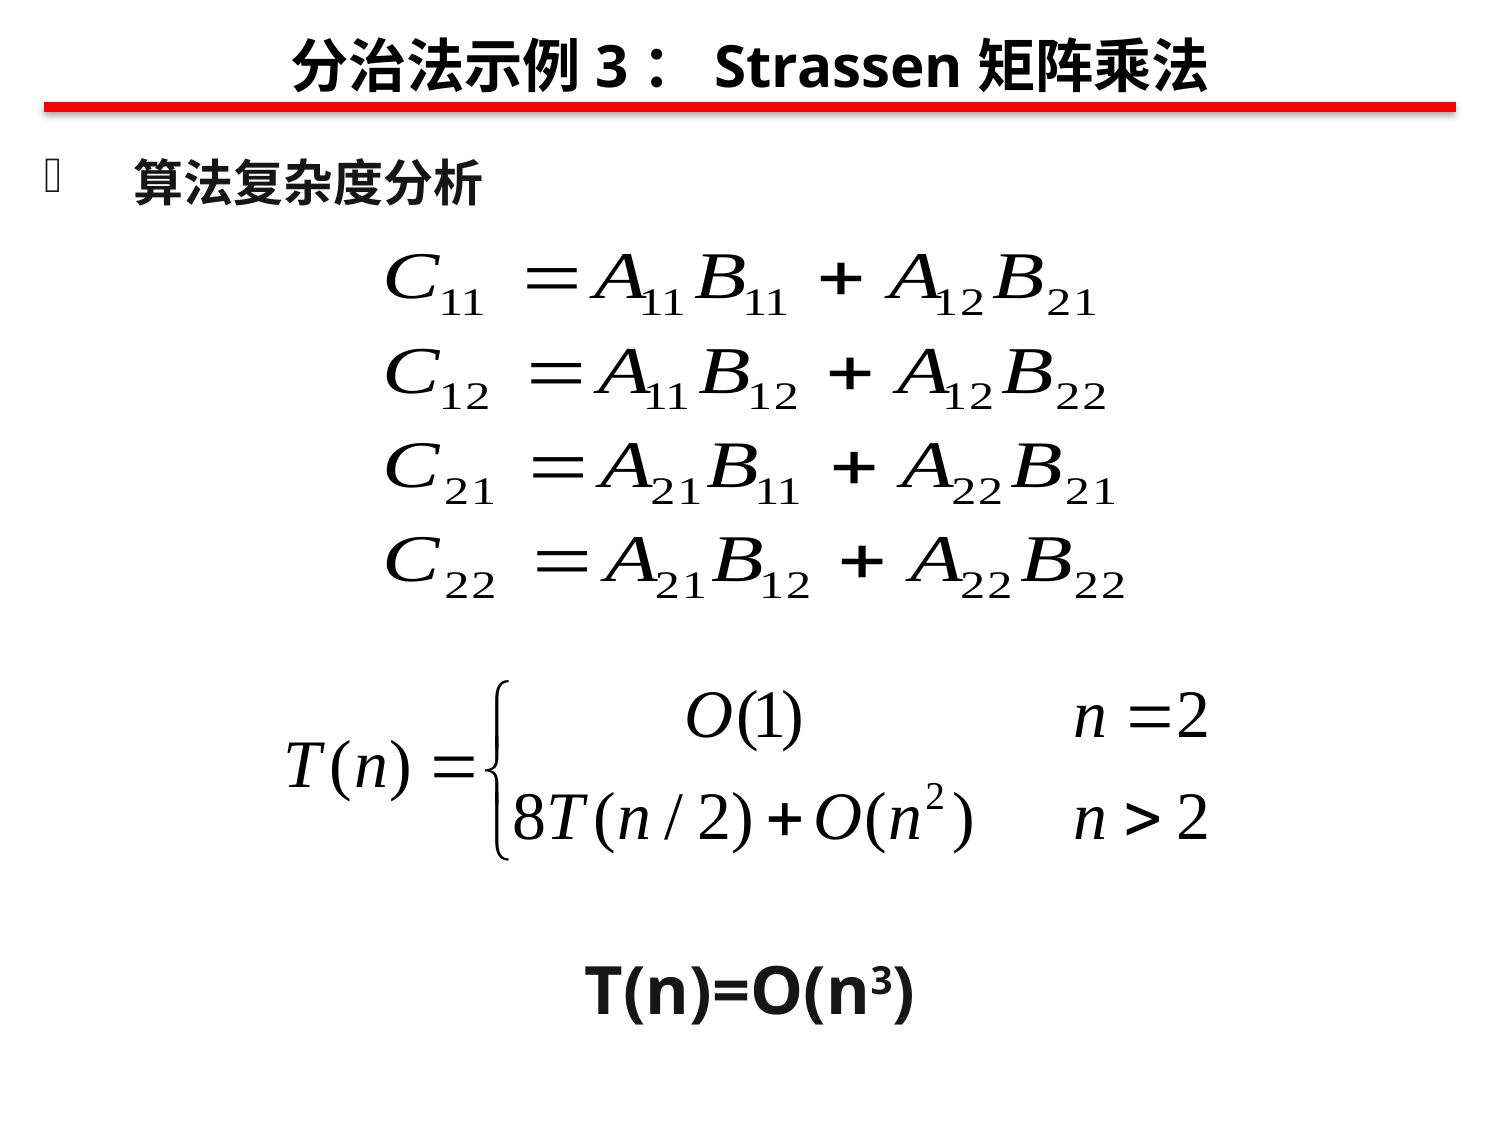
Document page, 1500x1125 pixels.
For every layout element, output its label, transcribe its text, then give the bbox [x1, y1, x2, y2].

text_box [371, 231, 1108, 325]
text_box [371, 420, 1124, 514]
text_box T(n)=O(n3) [5, 940, 1495, 1059]
text_box 算法复杂度分析 [29, 113, 1495, 220]
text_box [276, 668, 1224, 873]
title 分治法示例3：Strassen矩阵乘法 [0, 7, 1500, 102]
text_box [371, 326, 1124, 420]
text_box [371, 514, 1140, 610]
